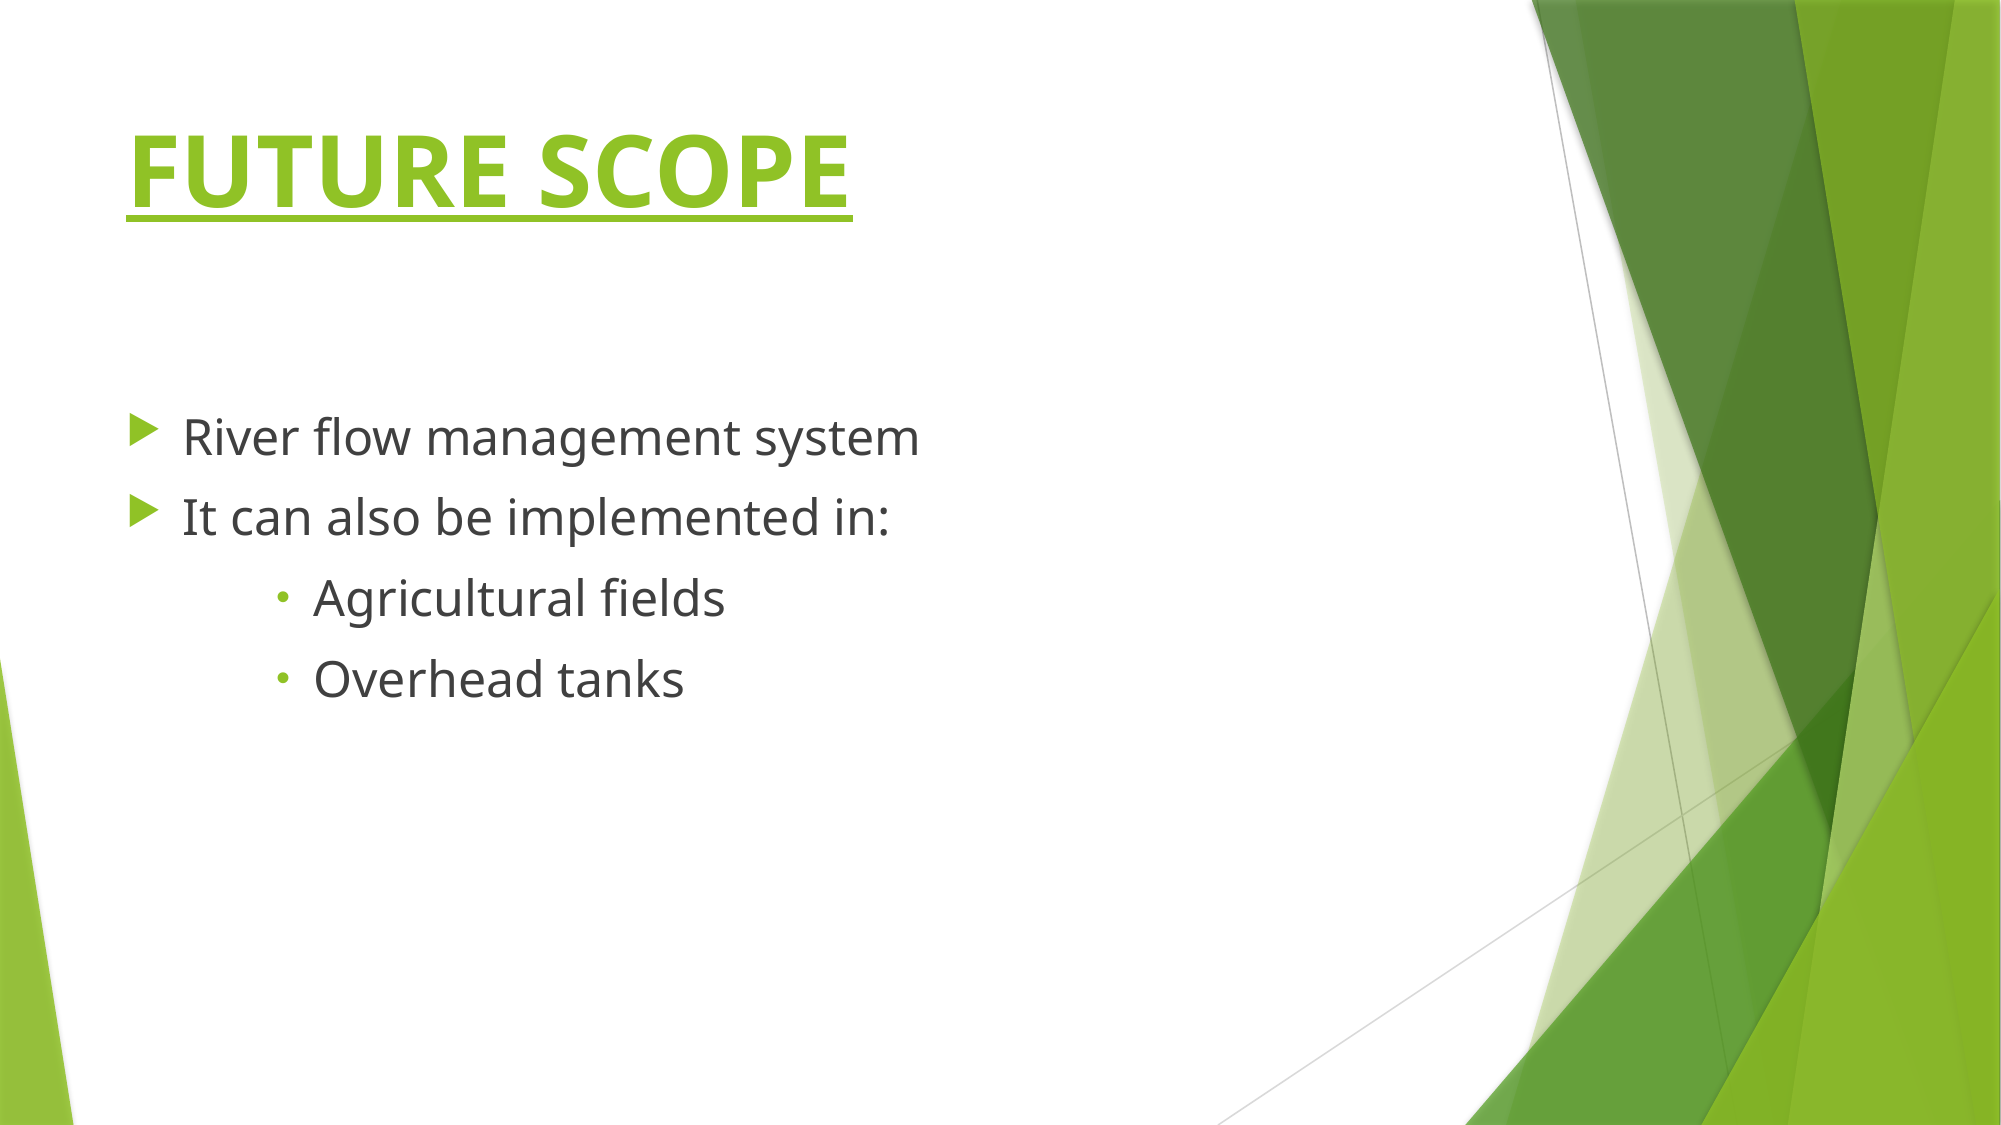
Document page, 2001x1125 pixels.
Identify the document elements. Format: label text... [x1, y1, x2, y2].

title FUTURE SCOPE [111, 99, 1522, 316]
list River flow management system It can also be implemented in: Agricultural fields Overhead tanks [111, 316, 1522, 1073]
